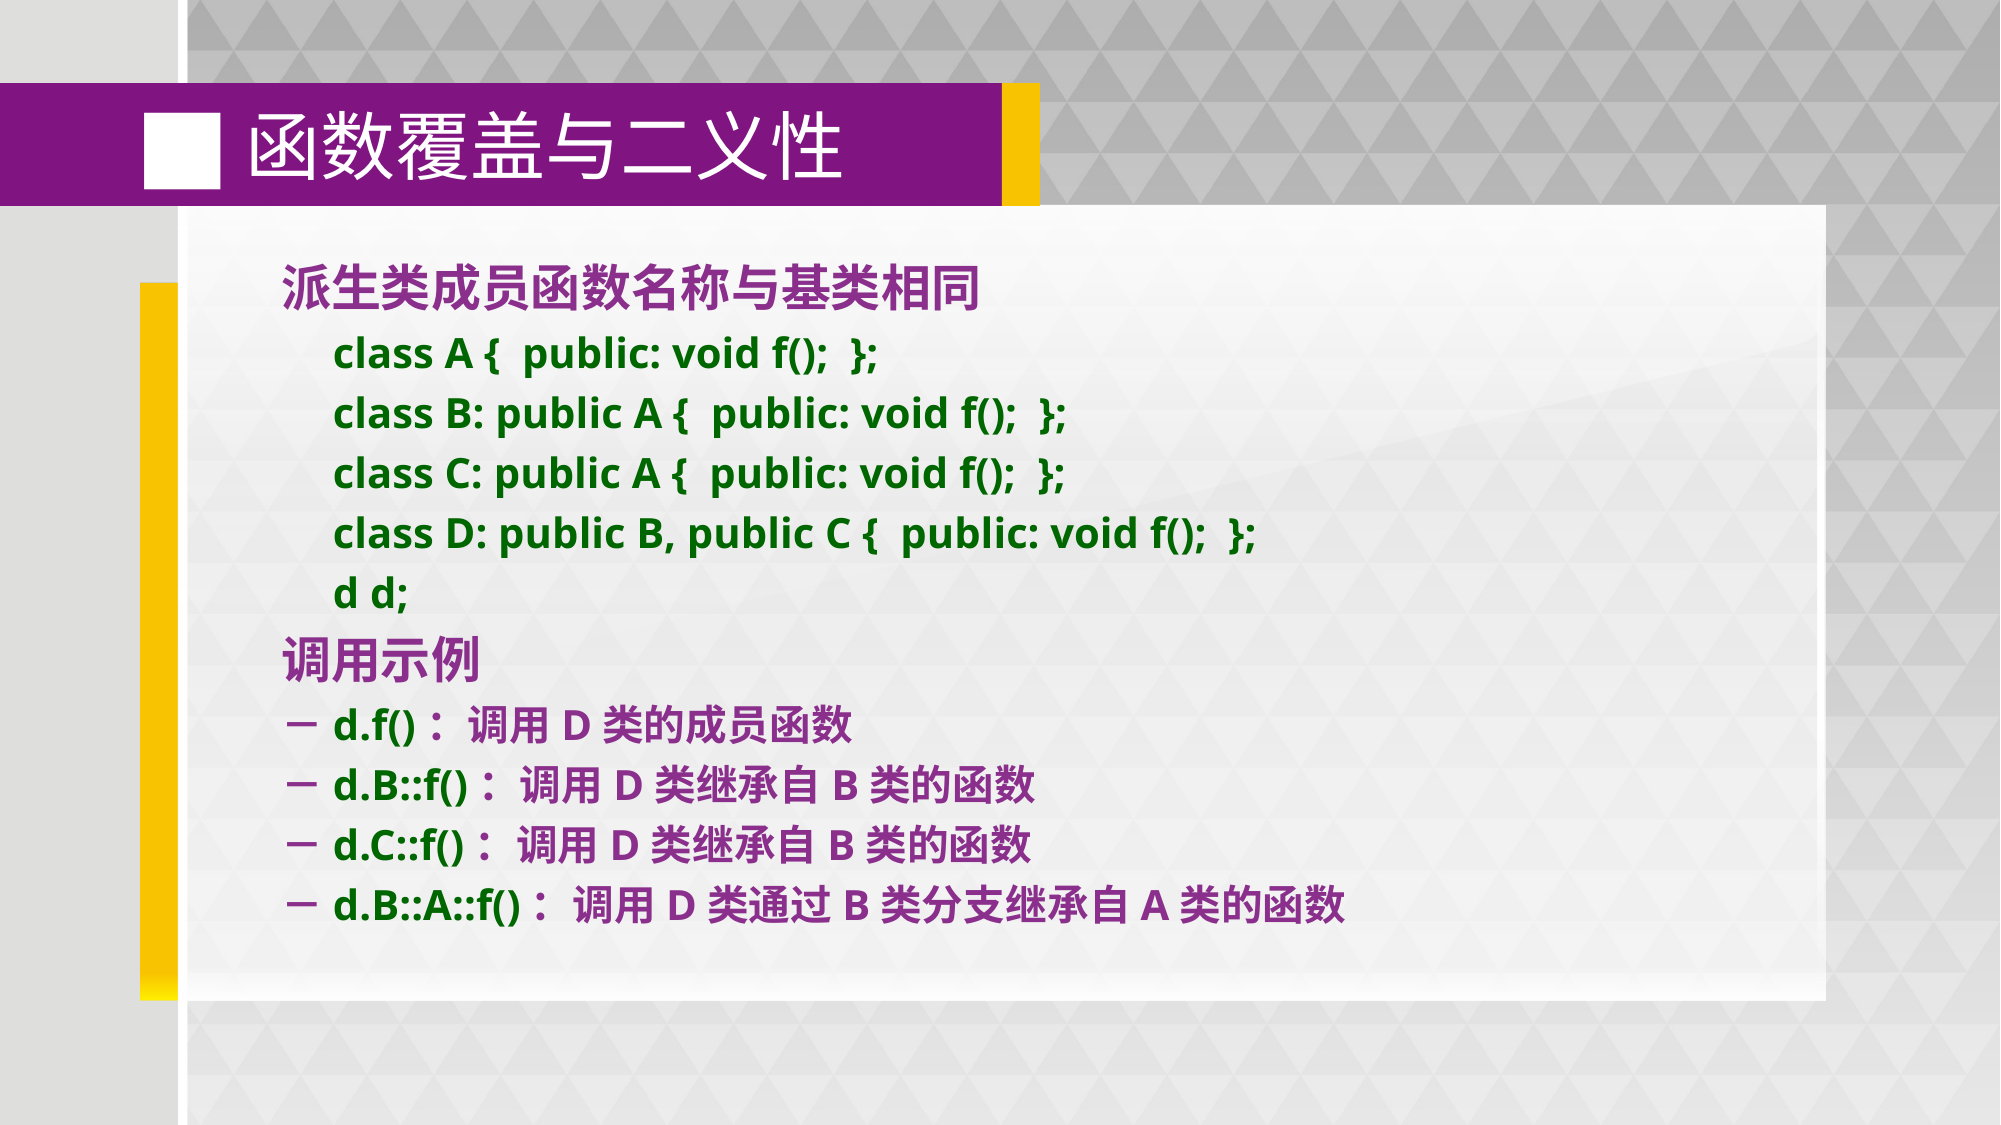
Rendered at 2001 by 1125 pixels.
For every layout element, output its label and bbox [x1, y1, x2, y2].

text_box [120, 69, 865, 206]
picture [0, 0, 2000, 1125]
